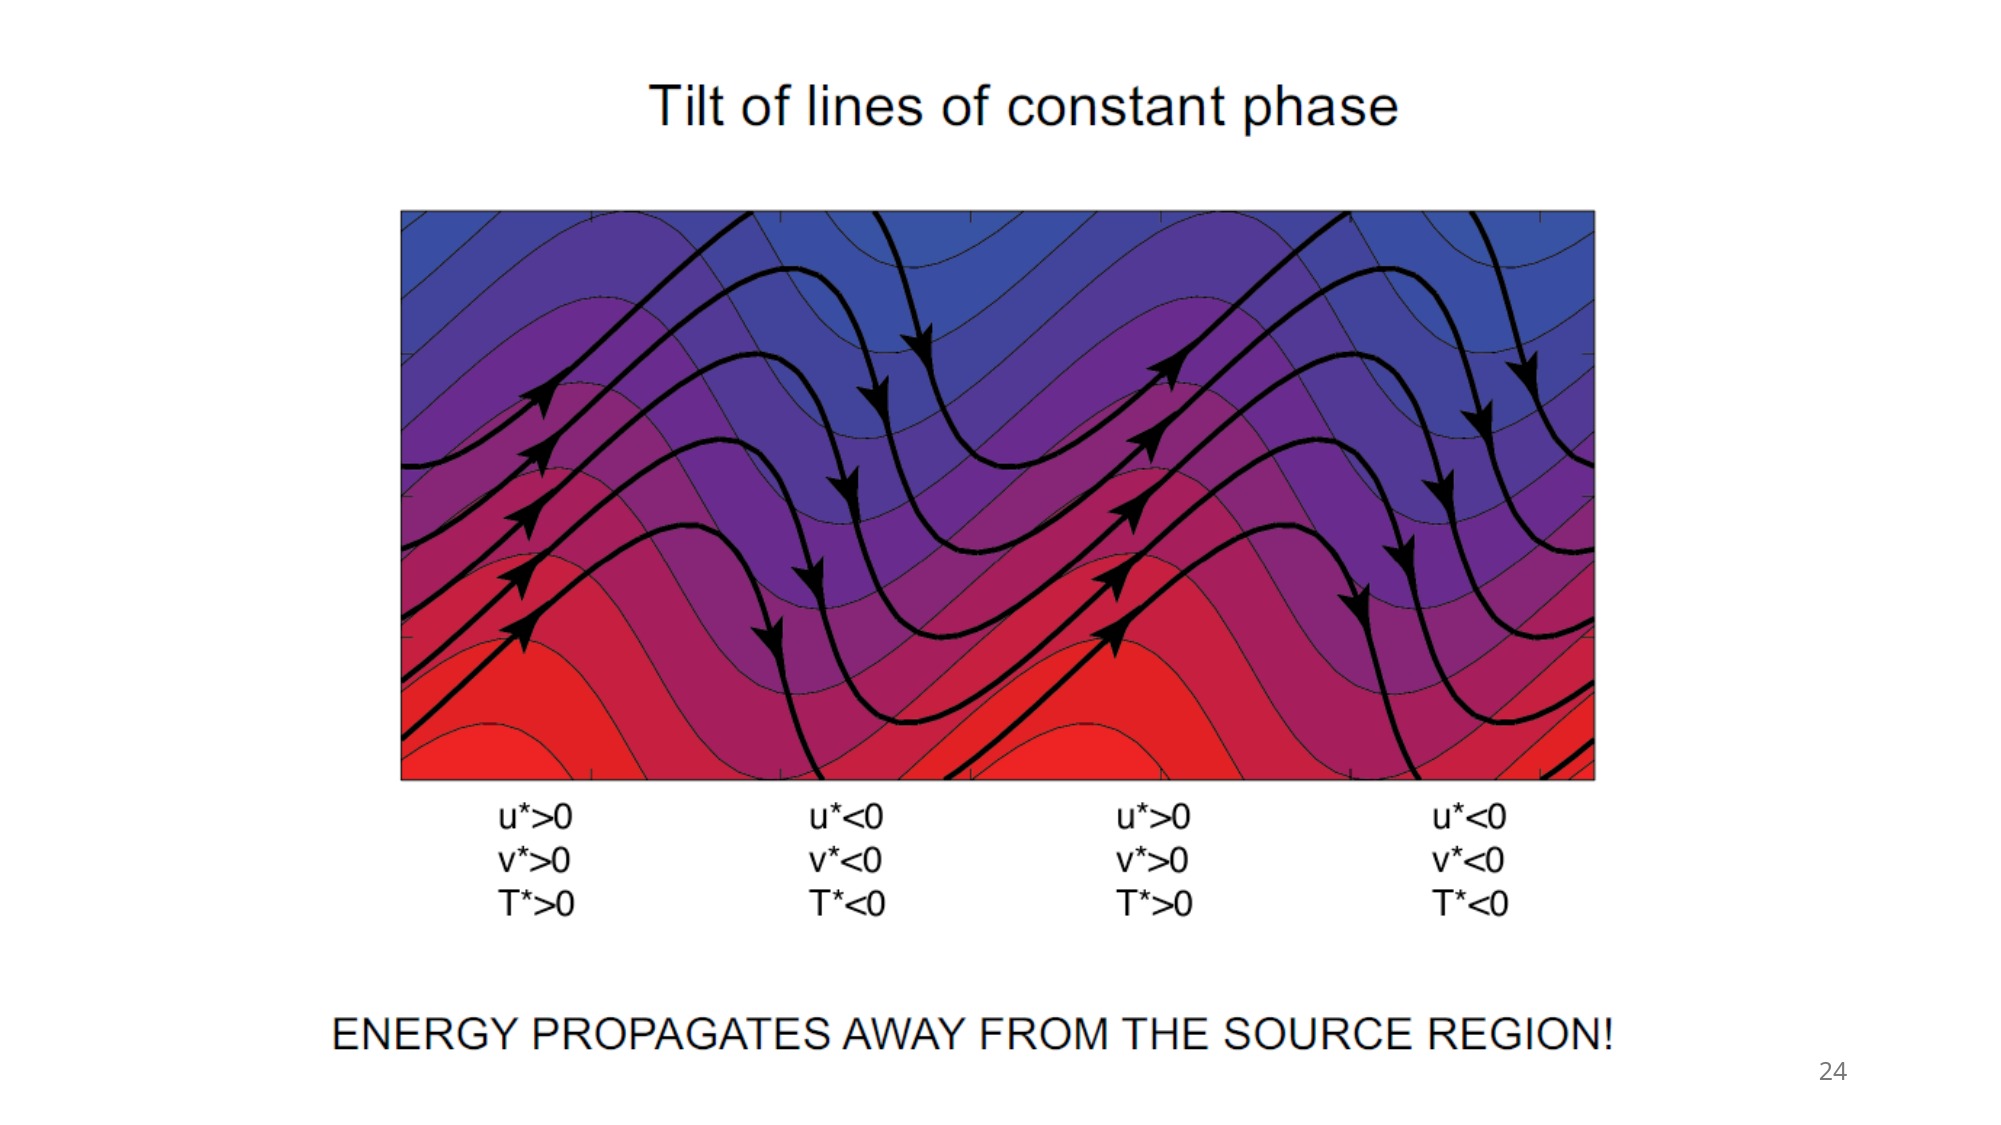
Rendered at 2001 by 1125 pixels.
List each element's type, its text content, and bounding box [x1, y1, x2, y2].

picture [211, 0, 1788, 1125]
slide_number 24 [1788, 1042, 1863, 1103]
